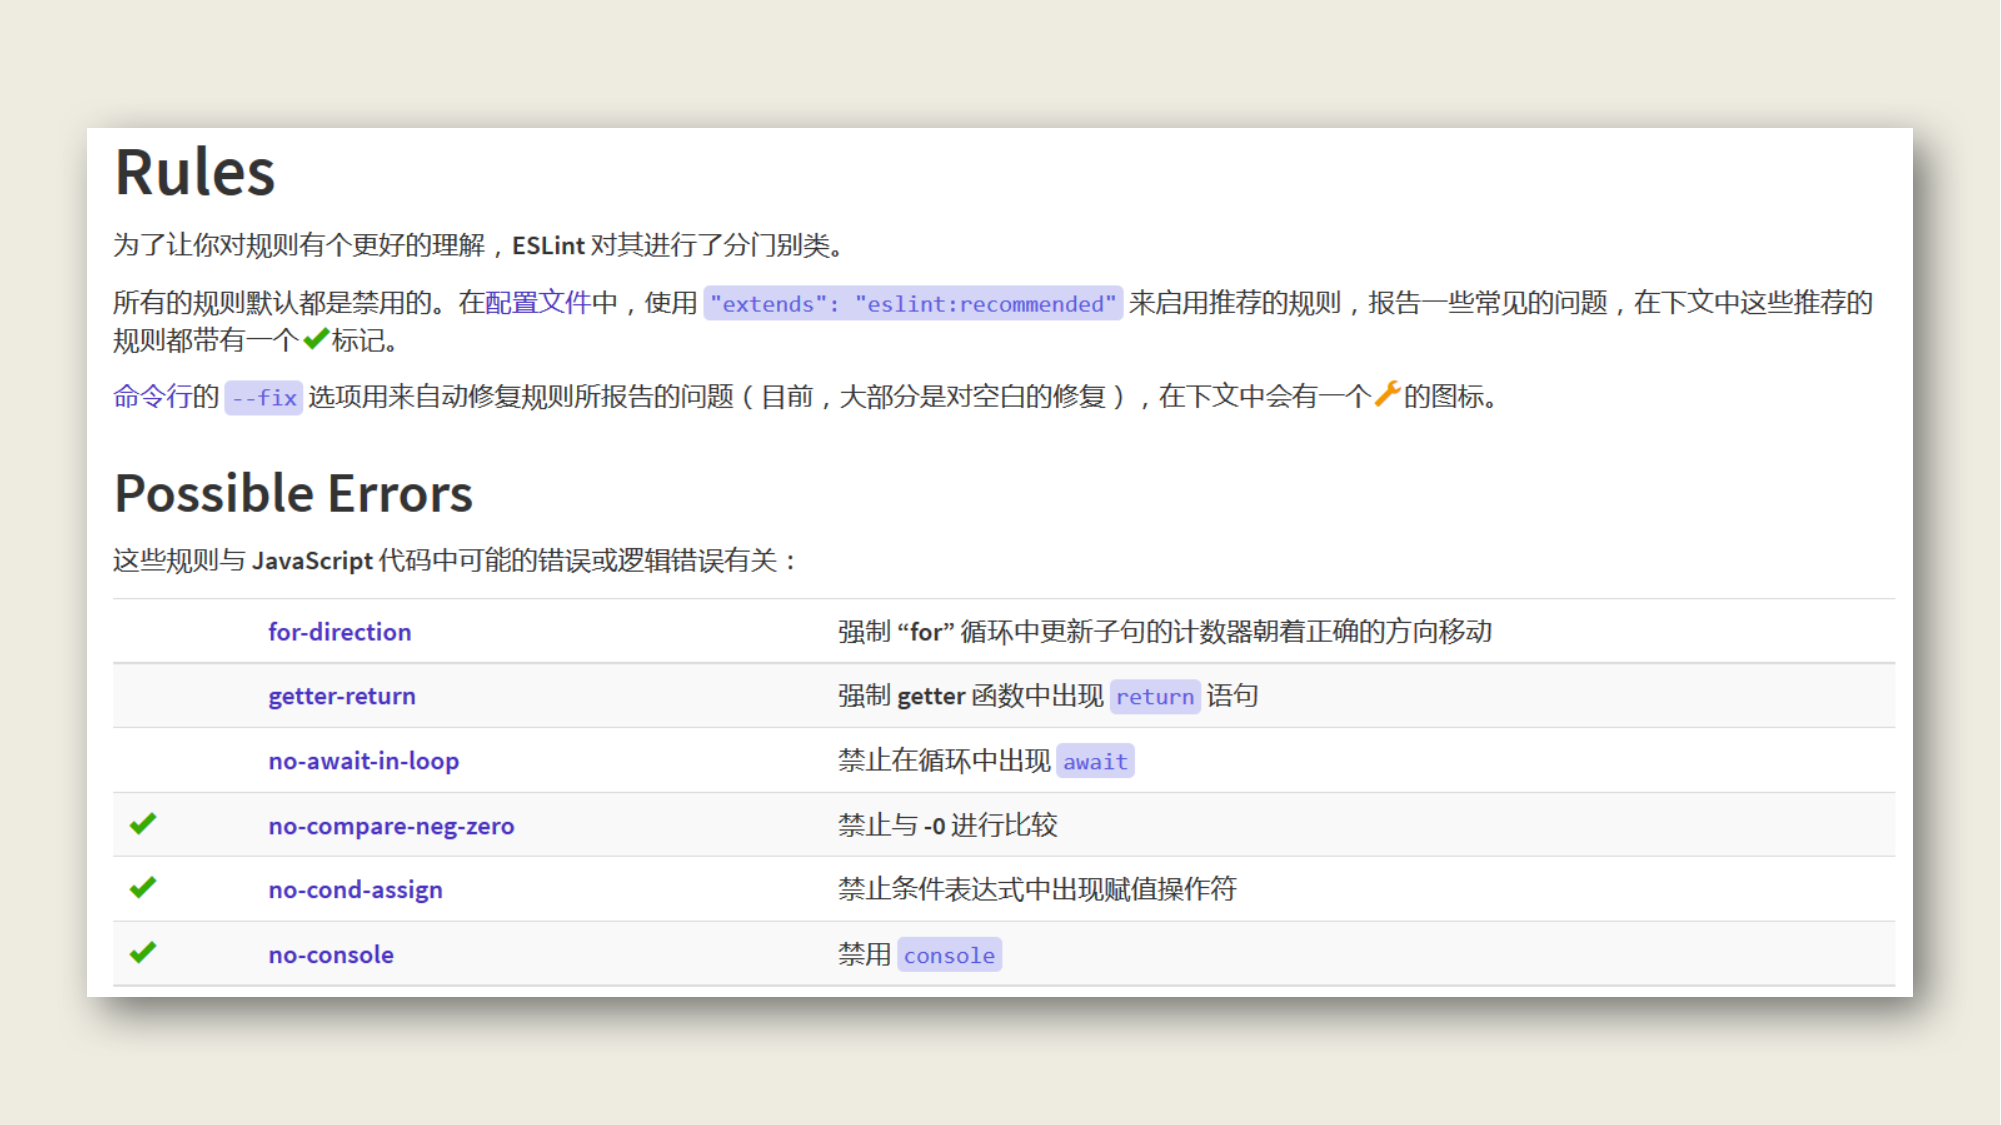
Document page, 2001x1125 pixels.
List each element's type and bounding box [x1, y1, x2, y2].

picture [87, 127, 1913, 998]
